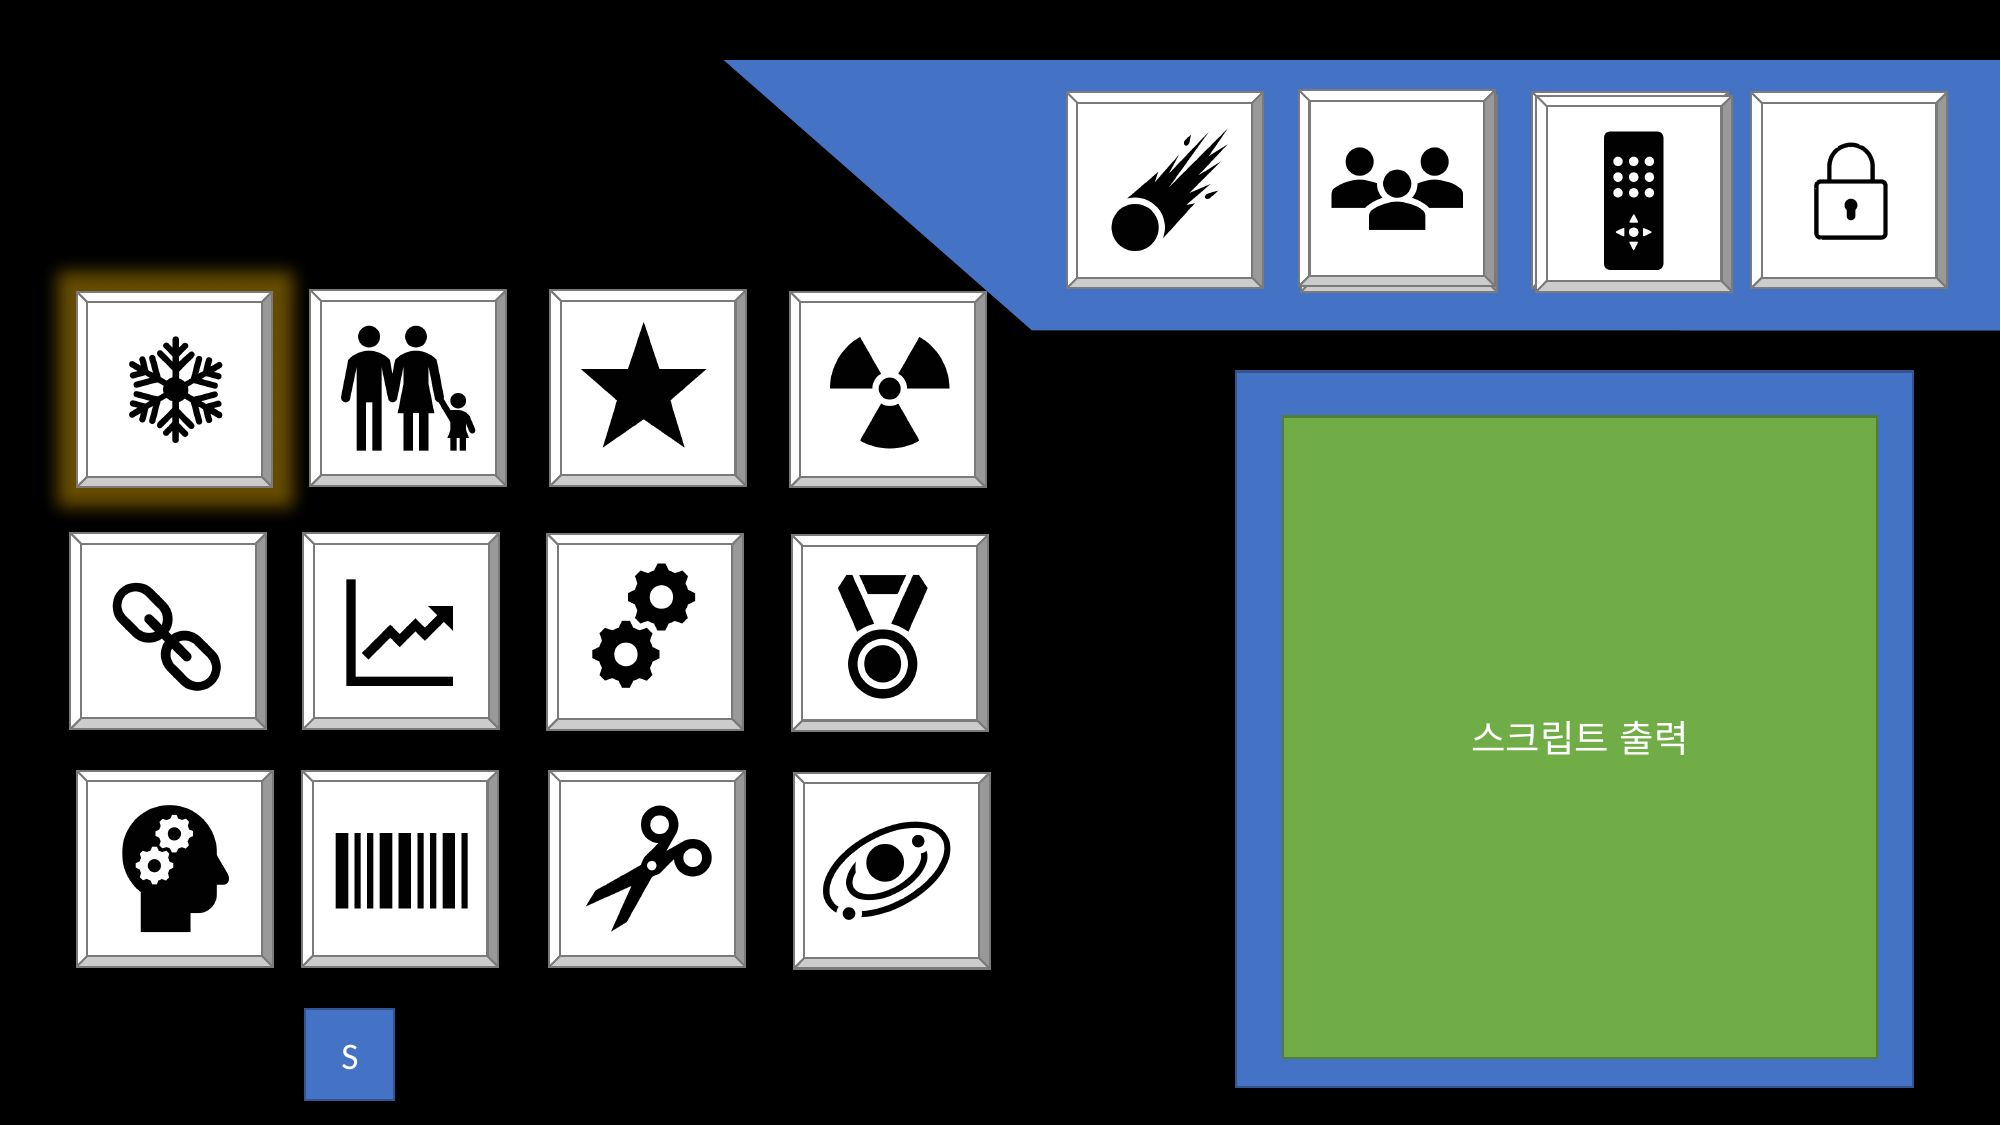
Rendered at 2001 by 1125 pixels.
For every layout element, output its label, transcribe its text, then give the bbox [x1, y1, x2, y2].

text_box [301, 769, 499, 968]
picture [326, 795, 477, 946]
text_box [546, 533, 744, 731]
text_box [309, 289, 507, 487]
text_box S [304, 1008, 395, 1101]
text_box [1235, 370, 1914, 1088]
text_box [548, 769, 747, 968]
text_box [1532, 92, 1729, 289]
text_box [1299, 90, 1495, 287]
picture [807, 561, 958, 712]
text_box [1301, 95, 1497, 292]
text_box [69, 532, 268, 730]
picture [100, 314, 251, 465]
text_box [75, 769, 274, 968]
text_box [723, 60, 2000, 331]
text_box [302, 532, 500, 730]
text_box [549, 289, 747, 487]
text_box [791, 534, 989, 732]
picture [573, 793, 724, 944]
picture [811, 795, 962, 946]
text_box 스크립트 출력 [1282, 415, 1878, 1059]
text_box [793, 771, 991, 970]
text_box [789, 331, 987, 489]
text_box [75, 290, 274, 489]
picture [568, 309, 719, 460]
picture [91, 561, 242, 712]
picture [814, 317, 965, 468]
picture [1094, 114, 1245, 265]
picture [324, 557, 475, 708]
picture [568, 550, 719, 701]
picture [100, 796, 251, 947]
picture [1558, 125, 1709, 276]
picture [1812, 136, 1920, 244]
picture [332, 313, 483, 464]
